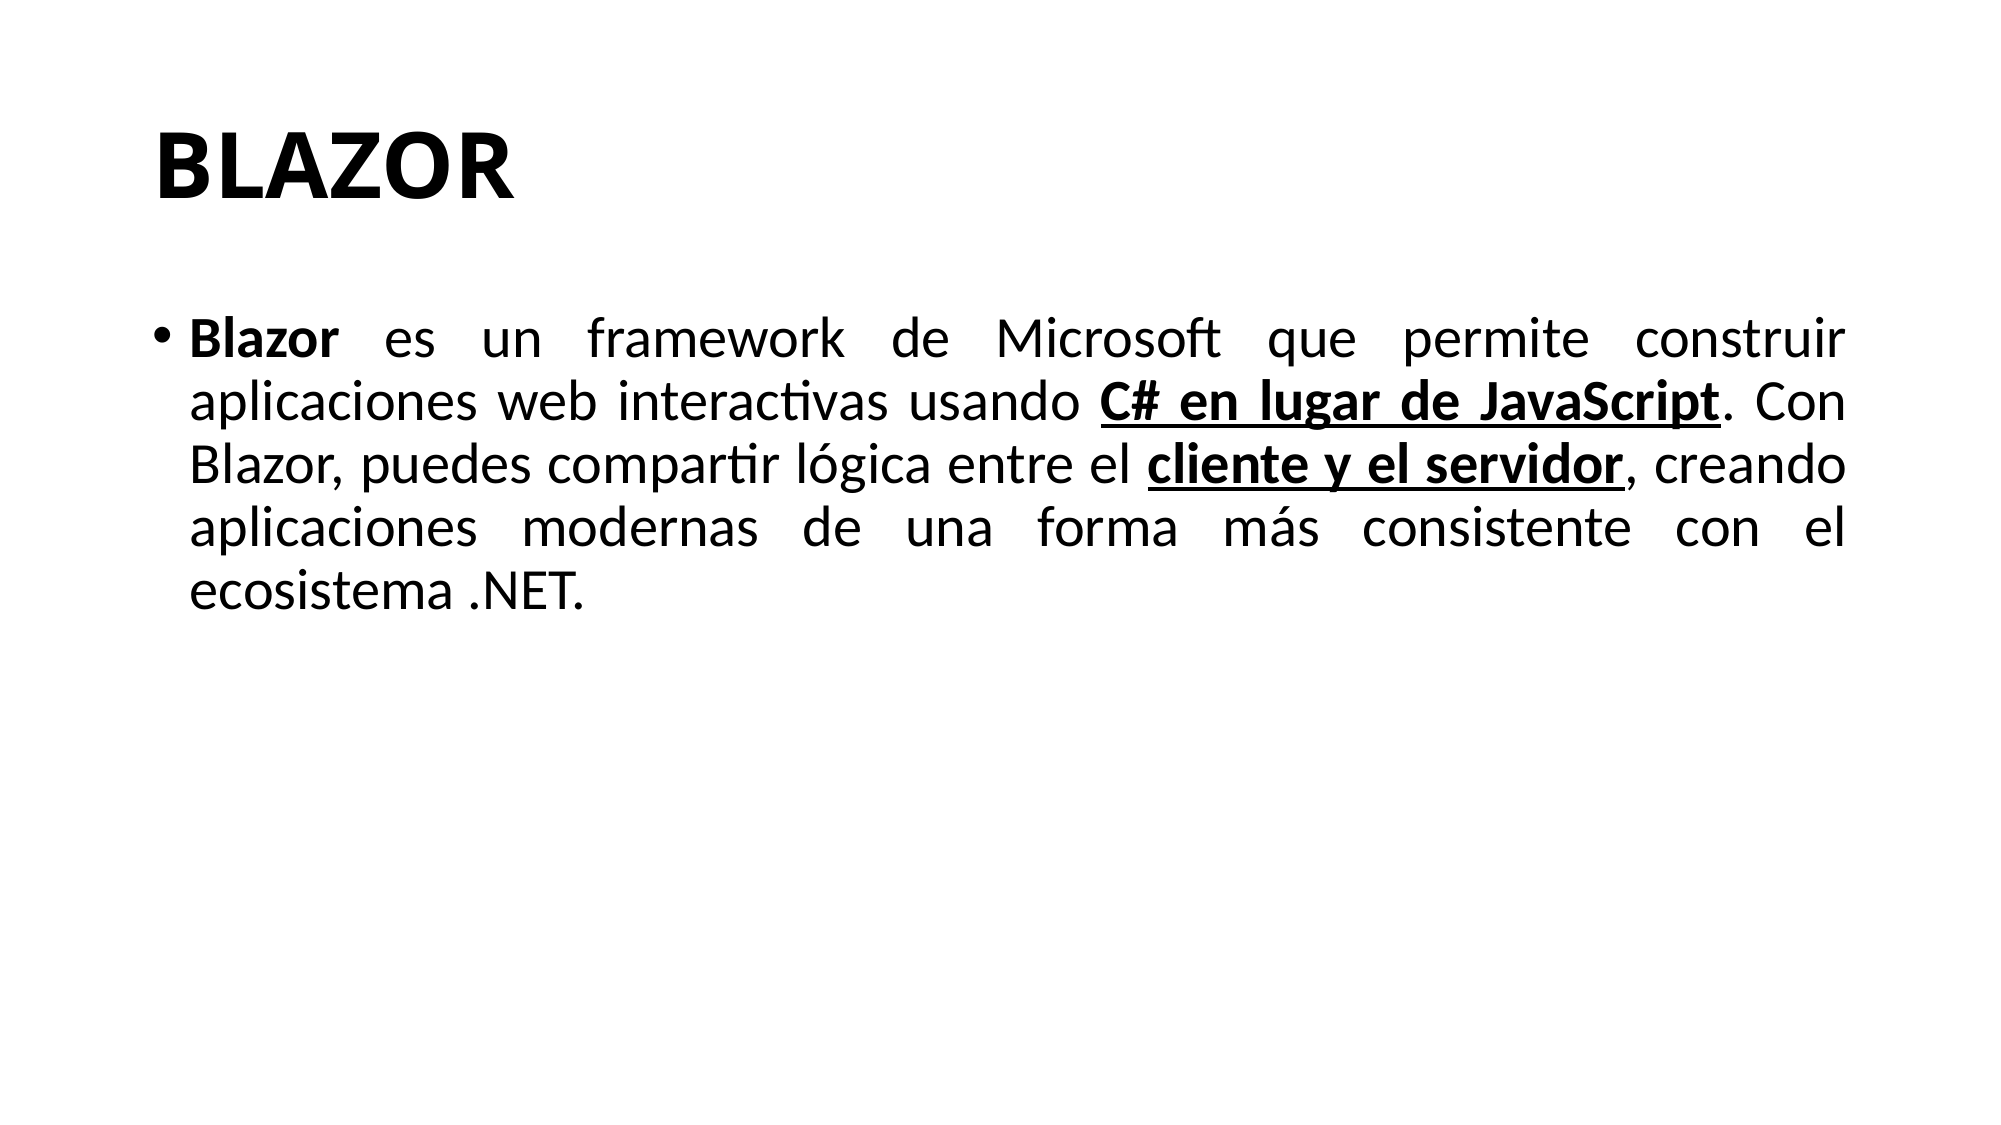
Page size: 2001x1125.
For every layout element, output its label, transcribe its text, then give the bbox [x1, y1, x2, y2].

list Blazor es un framework de Microsoft que permite construir aplicaciones web interactivas usando C# en lugar de JavaScript. Con Blazor, puedes compartir lógica entre el cliente y el servidor, creando aplicaciones modernas de una forma más consistente con el ecosistema .NET. [137, 299, 1863, 653]
title BLAZOR [137, 59, 1863, 278]
